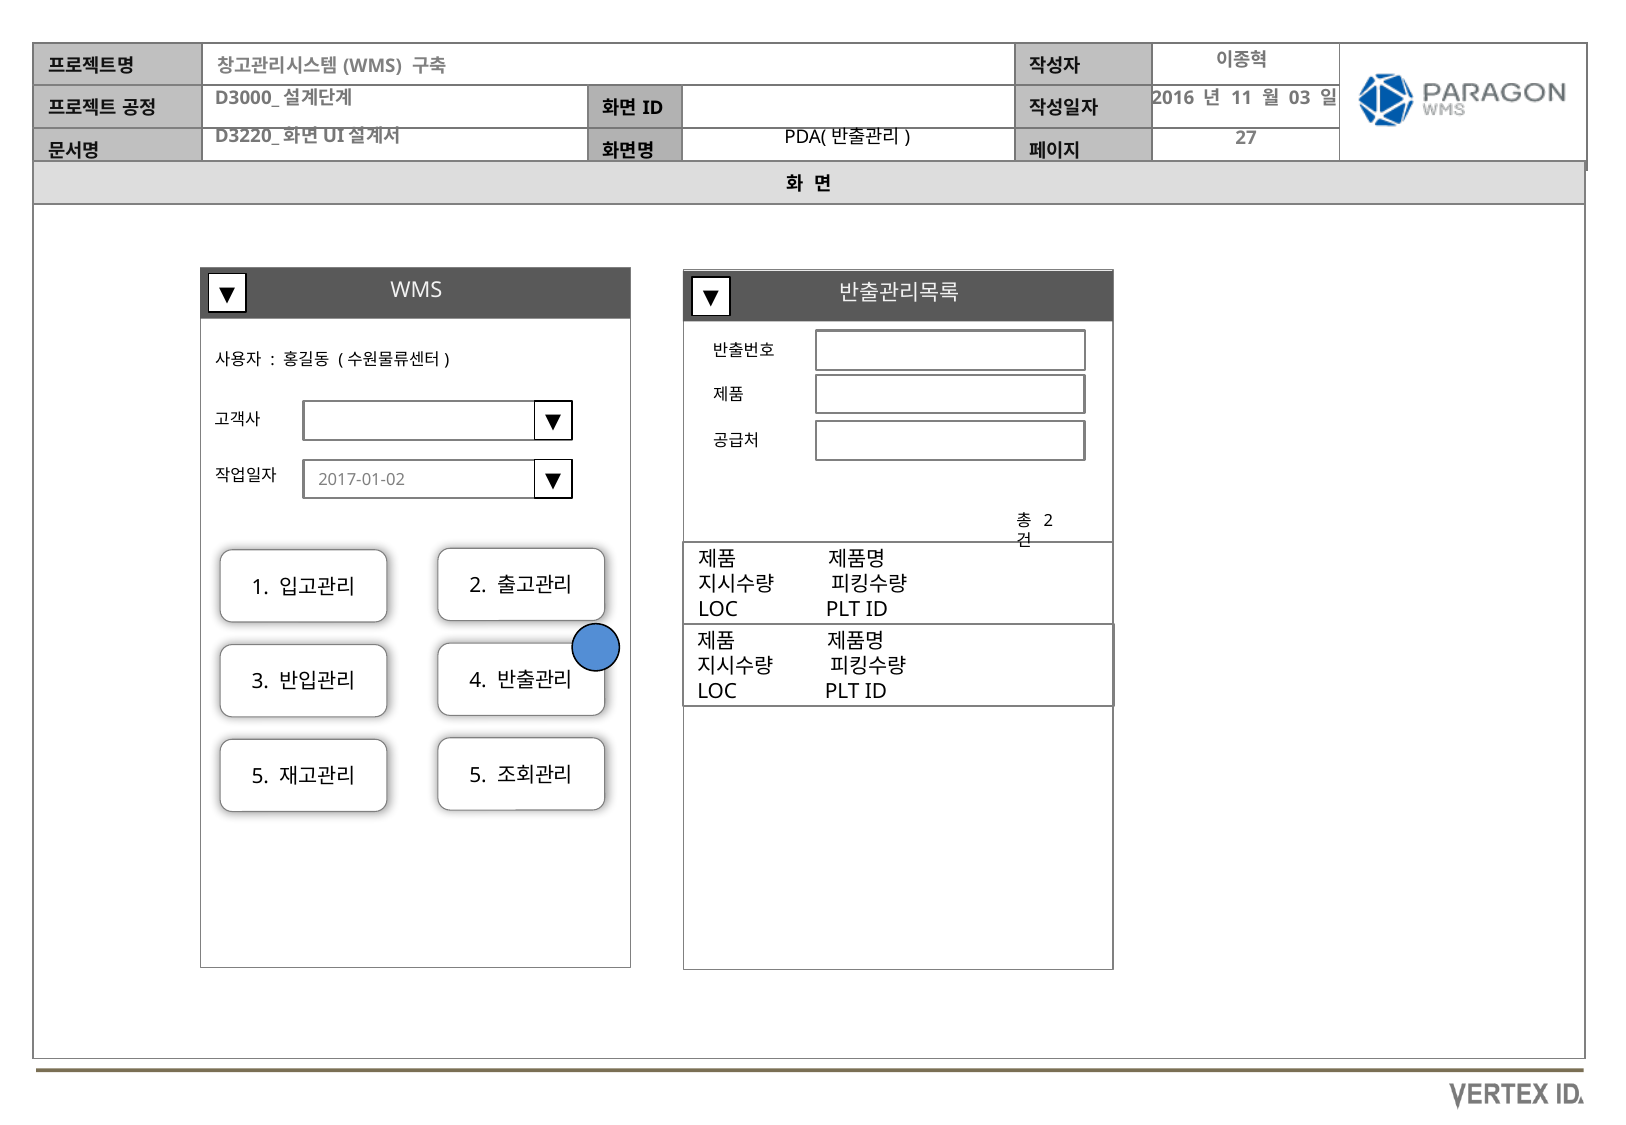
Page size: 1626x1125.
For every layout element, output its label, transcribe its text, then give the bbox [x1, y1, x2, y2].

text_box 5. 재고관리 [218, 737, 390, 814]
text_box 반출번호 [698, 332, 790, 367]
text_box PDA(반출관리) [683, 117, 1011, 155]
text_box 2002 [214, 637, 397, 724]
text_box ▼ [534, 459, 573, 499]
text_box 작업일자 [200, 457, 292, 492]
text_box 2002 [214, 543, 397, 631]
text_box [814, 419, 1087, 462]
text_box 이종혁 [1123, 39, 1361, 78]
text_box [199, 321, 632, 969]
text_box ▼ [534, 401, 573, 440]
text_box 4. 반출관리 [435, 641, 607, 718]
text_box 2002 [432, 730, 614, 817]
text_box WMS [202, 268, 631, 310]
text_box [681, 324, 1115, 541]
text_box [198, 266, 632, 321]
text_box [681, 708, 1115, 972]
text_box 제품 제품명 지시수량 피킹수량 LOC PLT ID [681, 622, 1116, 708]
text_box [301, 399, 574, 442]
text_box 공급처 [698, 422, 793, 458]
text_box ▼ [208, 273, 247, 312]
text_box [814, 328, 1087, 372]
text_box [681, 269, 1115, 324]
text_box 2002 [214, 733, 397, 820]
text_box ▼ [692, 277, 730, 316]
text_box 2. 출고관리 [435, 546, 607, 623]
text_box 2002 [432, 636, 614, 722]
text_box 5. 조회관리 [435, 735, 607, 813]
text_box 제품 제품명 지시수량 피킹수량 LOC PLT ID [681, 540, 1115, 622]
text_box 3. 반입관리 [218, 642, 390, 719]
text_box 사용자 : 홍길동 (수원물류센터) [200, 340, 469, 376]
text_box 1. 입고관리 [218, 547, 390, 625]
text_box 2017-01-02 [301, 458, 574, 500]
text_box 2016 년 11 월 03 일 [1126, 78, 1363, 116]
text_box [572, 623, 620, 671]
text_box [814, 373, 1087, 416]
text_box 반출관리목록 [685, 271, 1114, 312]
text_box 고객사 [199, 401, 276, 436]
text_box 2002 [432, 542, 614, 629]
text_box 총2건 [1001, 502, 1072, 537]
text_box 제품 [698, 376, 793, 412]
picture [1354, 72, 1572, 129]
